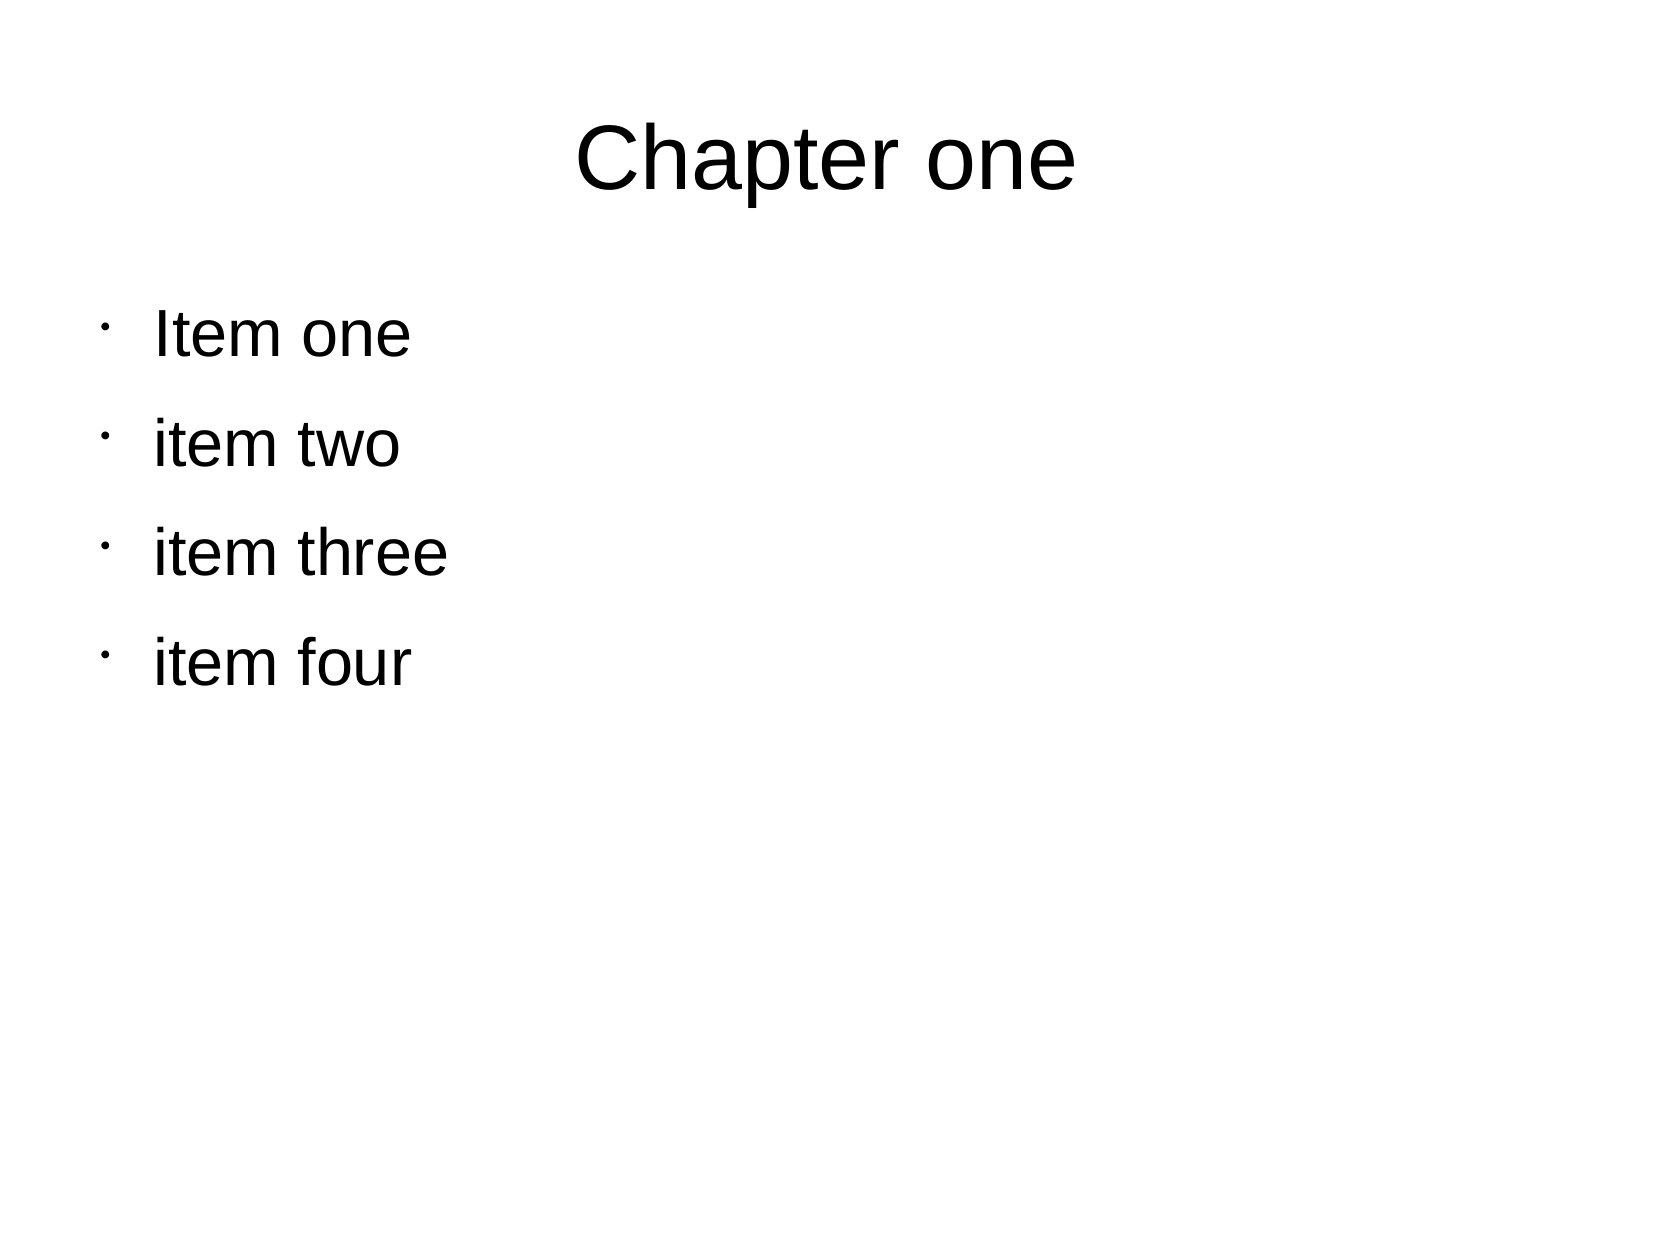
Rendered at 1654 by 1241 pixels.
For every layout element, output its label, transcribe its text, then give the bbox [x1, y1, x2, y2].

title Chapter one [82, 49, 1571, 257]
list Item one item two item three item four [82, 290, 1571, 1094]
